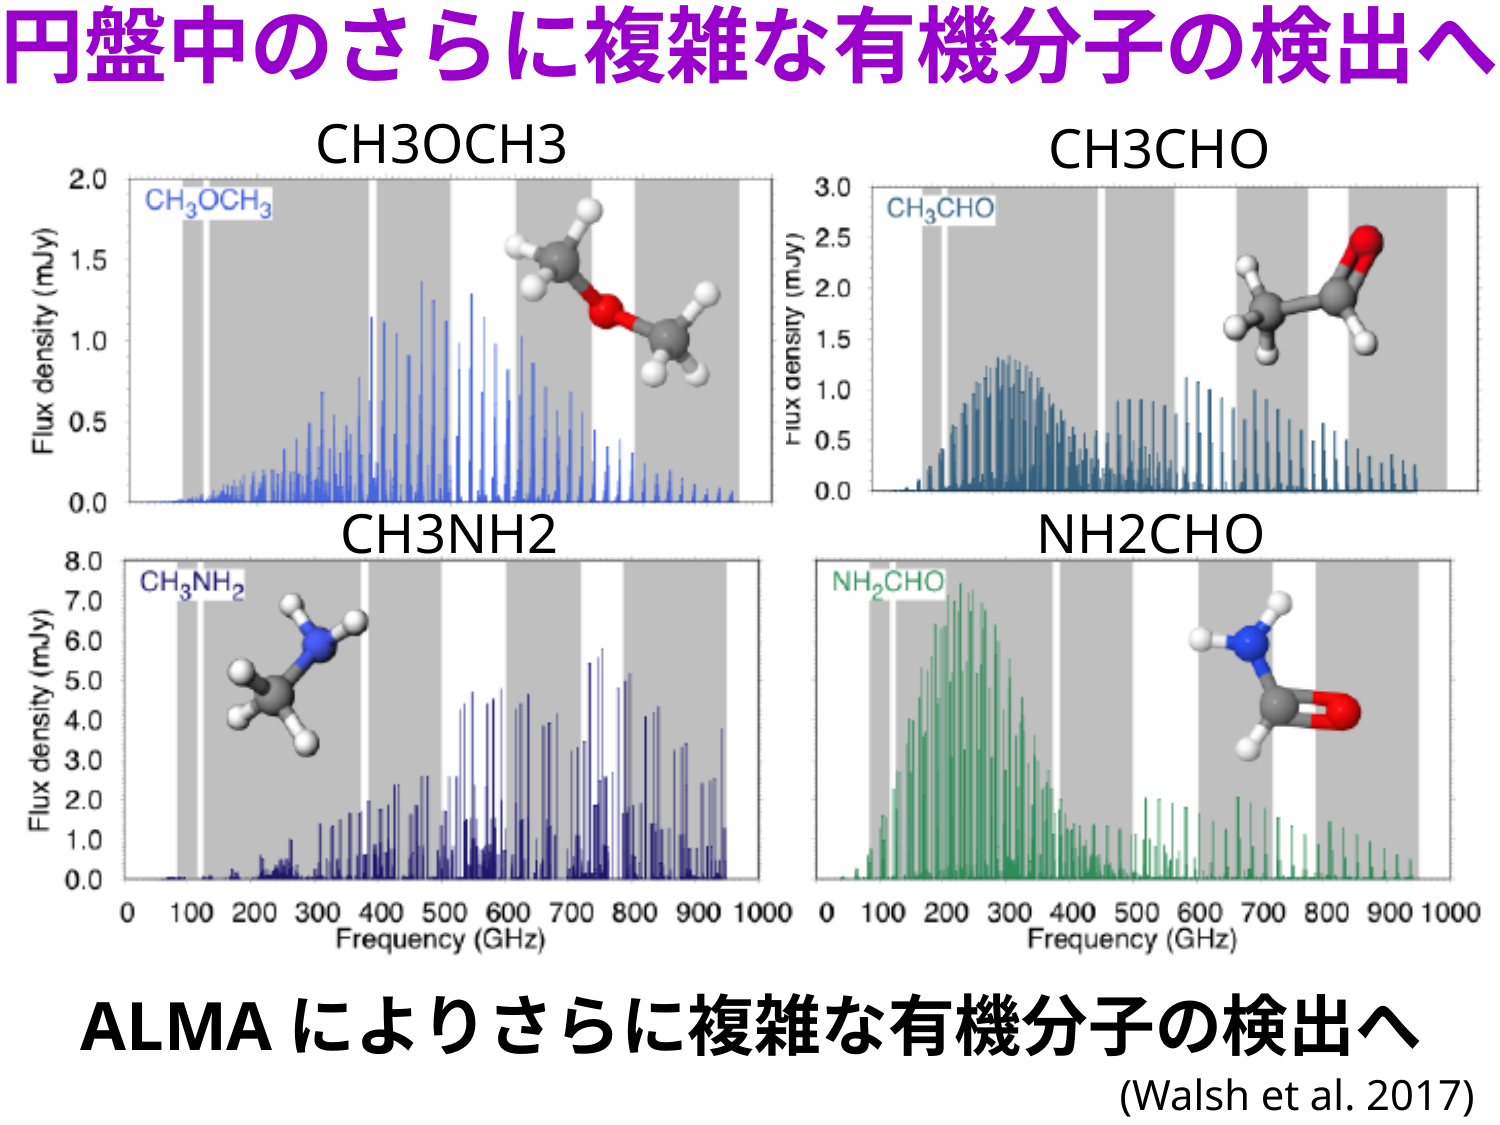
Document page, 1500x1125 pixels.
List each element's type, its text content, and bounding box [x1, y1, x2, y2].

text_box NH2CHO [1021, 513, 1306, 549]
picture [5, 550, 1493, 969]
text_box ALMAによりさらに複雑な有機分子の検出へ [44, 976, 1459, 1071]
picture [0, 158, 1493, 516]
text_box CH3CHO [1033, 106, 1317, 173]
text_box 円盤中のさらに複雑な有機分子の検出へ [0, 0, 1500, 102]
text_box (Walsh et al. 2017) [1104, 1061, 1493, 1125]
text_box CH3OCH3 [301, 101, 585, 157]
text_box CH3NH2 [326, 523, 610, 549]
